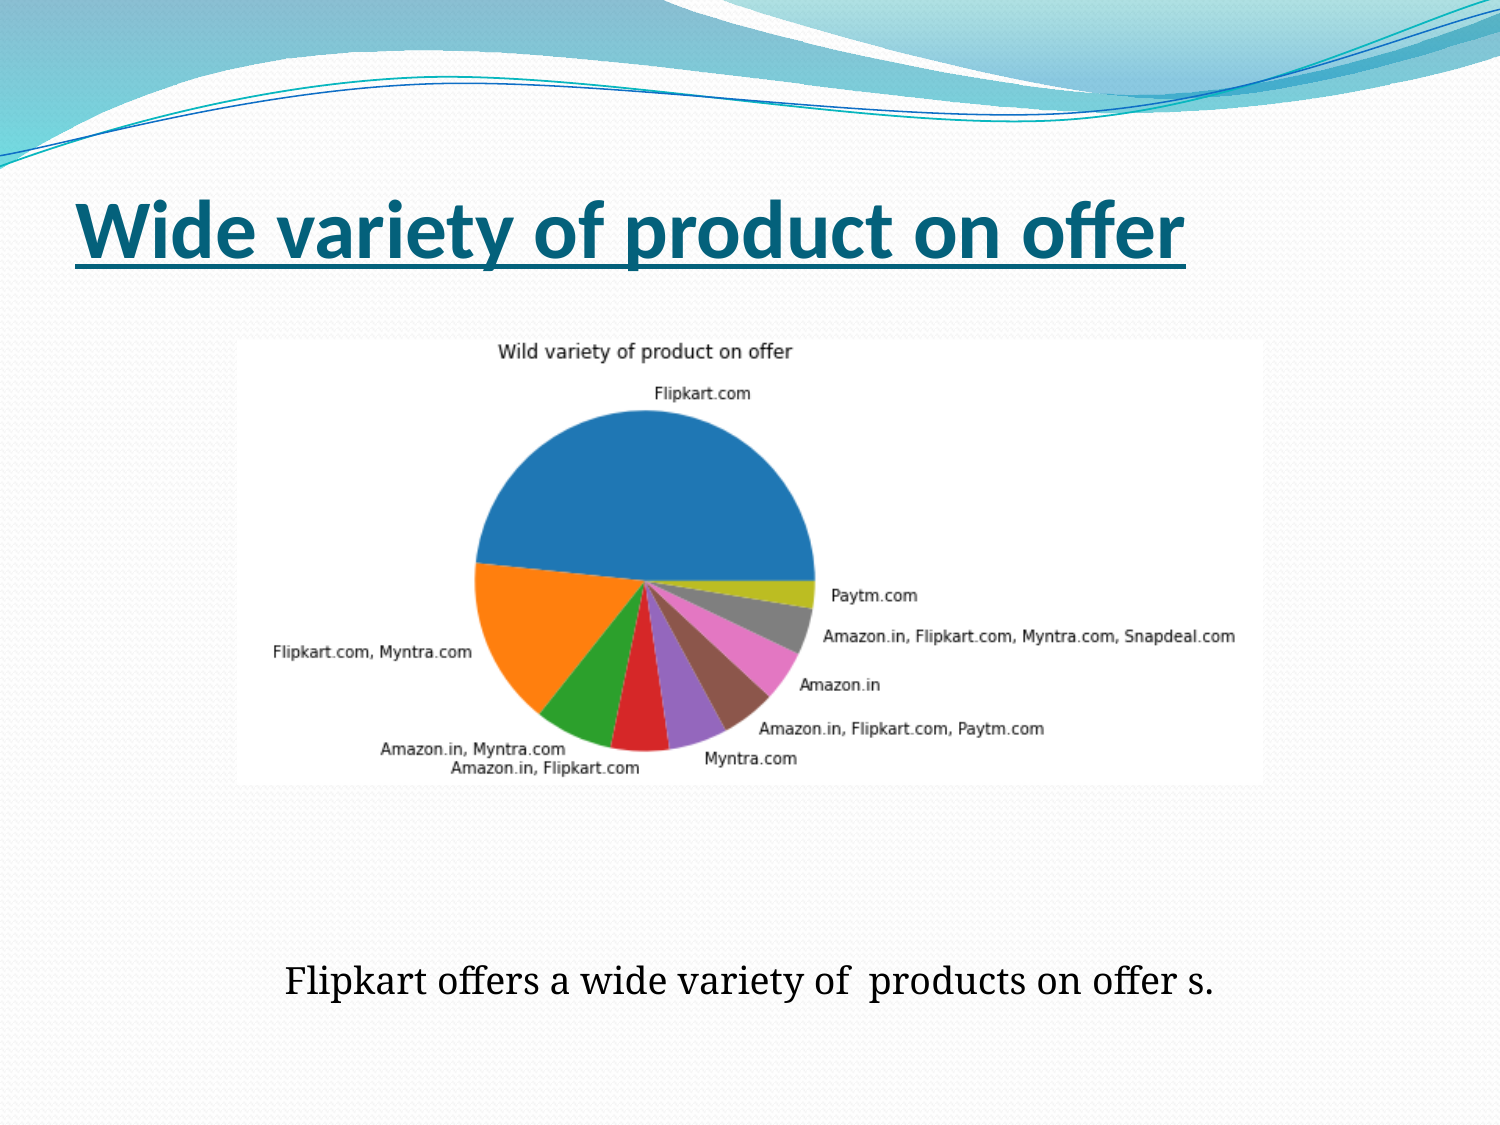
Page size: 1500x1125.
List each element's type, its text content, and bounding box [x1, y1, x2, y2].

picture [237, 340, 1263, 785]
text_box Flipkart offers a wide variety of products on offer s. [149, 949, 1350, 1010]
title Wide variety of product on offer [75, 115, 1438, 275]
